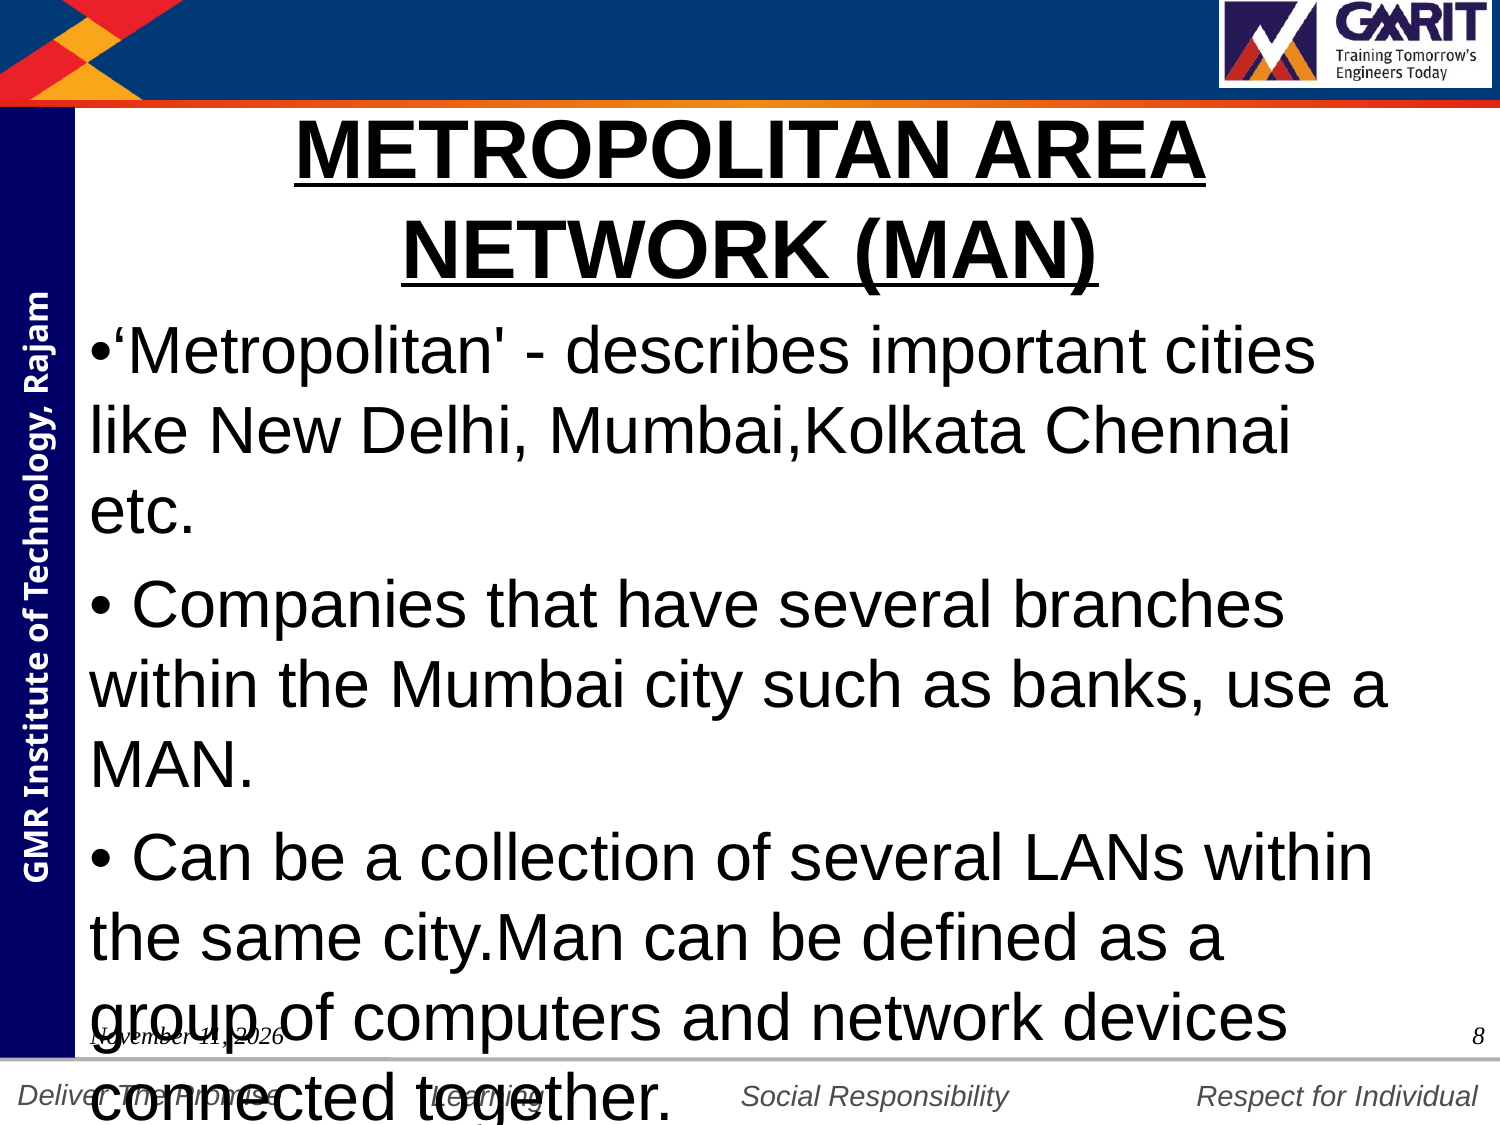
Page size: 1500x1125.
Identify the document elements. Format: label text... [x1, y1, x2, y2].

slide_number 8 [1149, 1012, 1500, 1091]
list •‘Metropolitan' - describes important cities like New Delhi, Mumbai,Kolkata Chennai etc. • Companies that have several branches within the Mumbai city such as banks, use a MAN. • Can be a collection of several LANs within the same city.Man can be defined as a group of computers and network devices connected together. [75, 299, 1425, 1005]
picture [0, 0, 1500, 100]
title METROPOLITAN AREA NETWORK (MAN) [75, 87, 1425, 233]
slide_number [74, 1012, 426, 1091]
